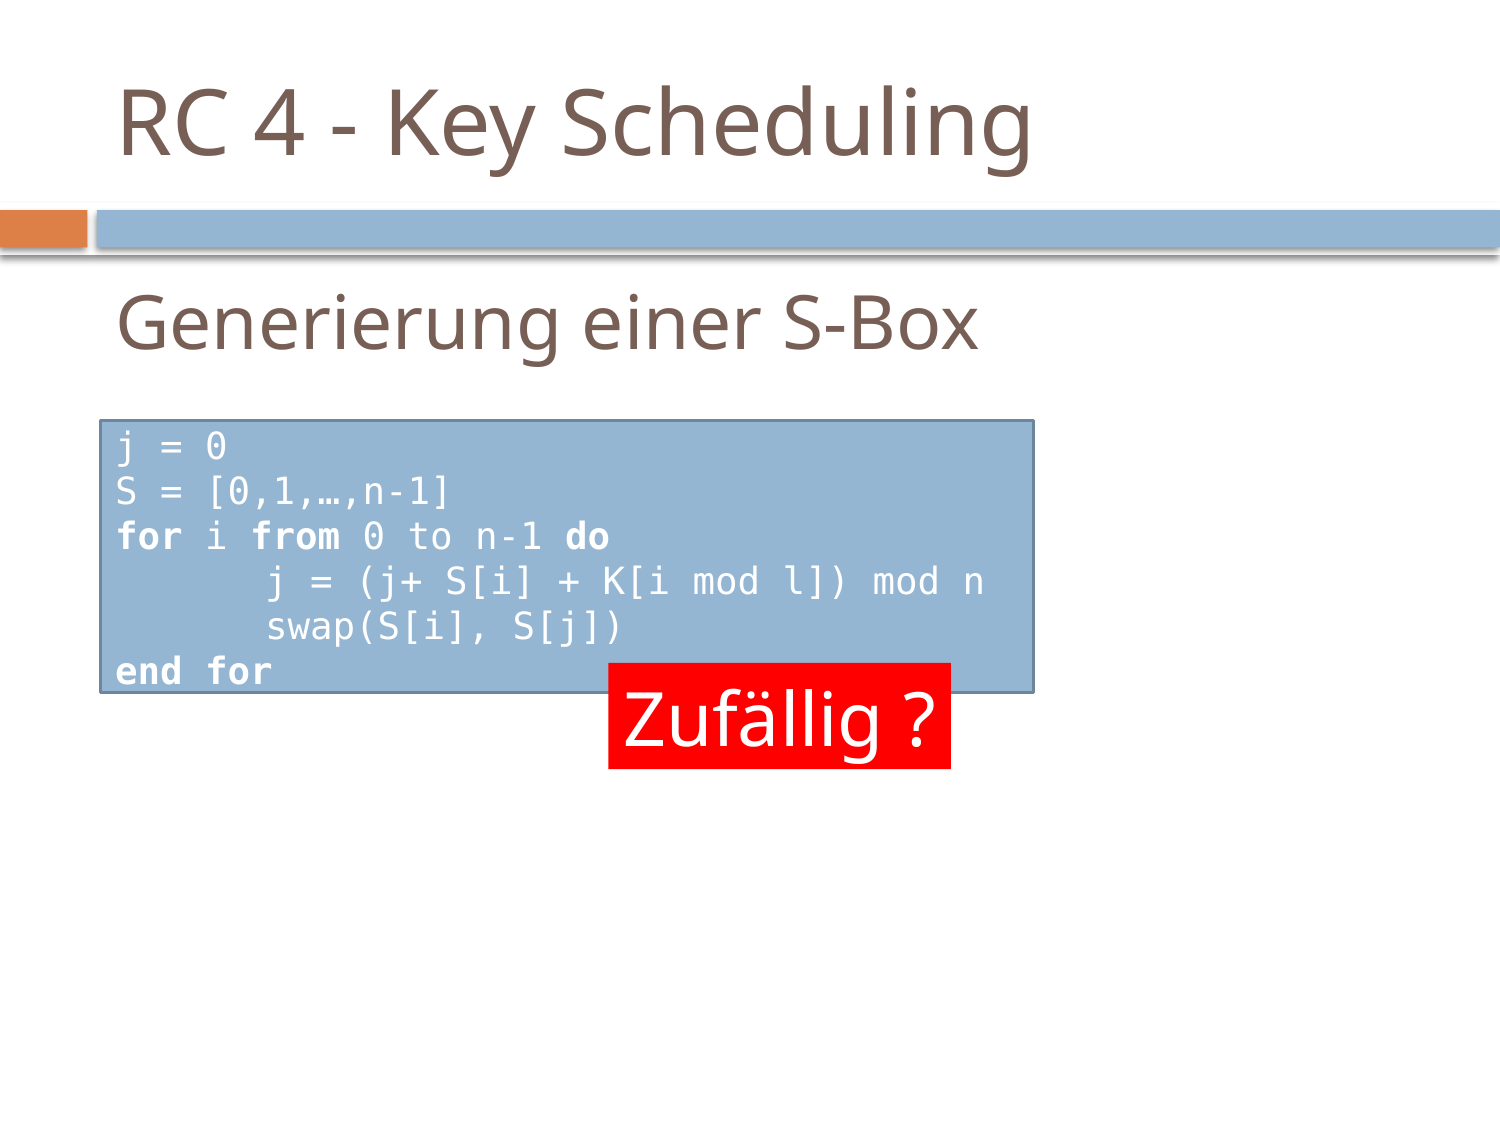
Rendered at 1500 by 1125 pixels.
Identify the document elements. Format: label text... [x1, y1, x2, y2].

title RC 4 - Key Scheduling [100, 37, 1438, 200]
text_box Zufällig ? [607, 661, 952, 771]
text_box Generierung einer S-Box [100, 267, 1424, 397]
text_box j = 0 S = [0,1,…,n-1] for i from 0 to n-1 do j = (j+ S[i] + K[i mod l]) mod n swap(S[i], S[j]) end for [99, 419, 1035, 694]
